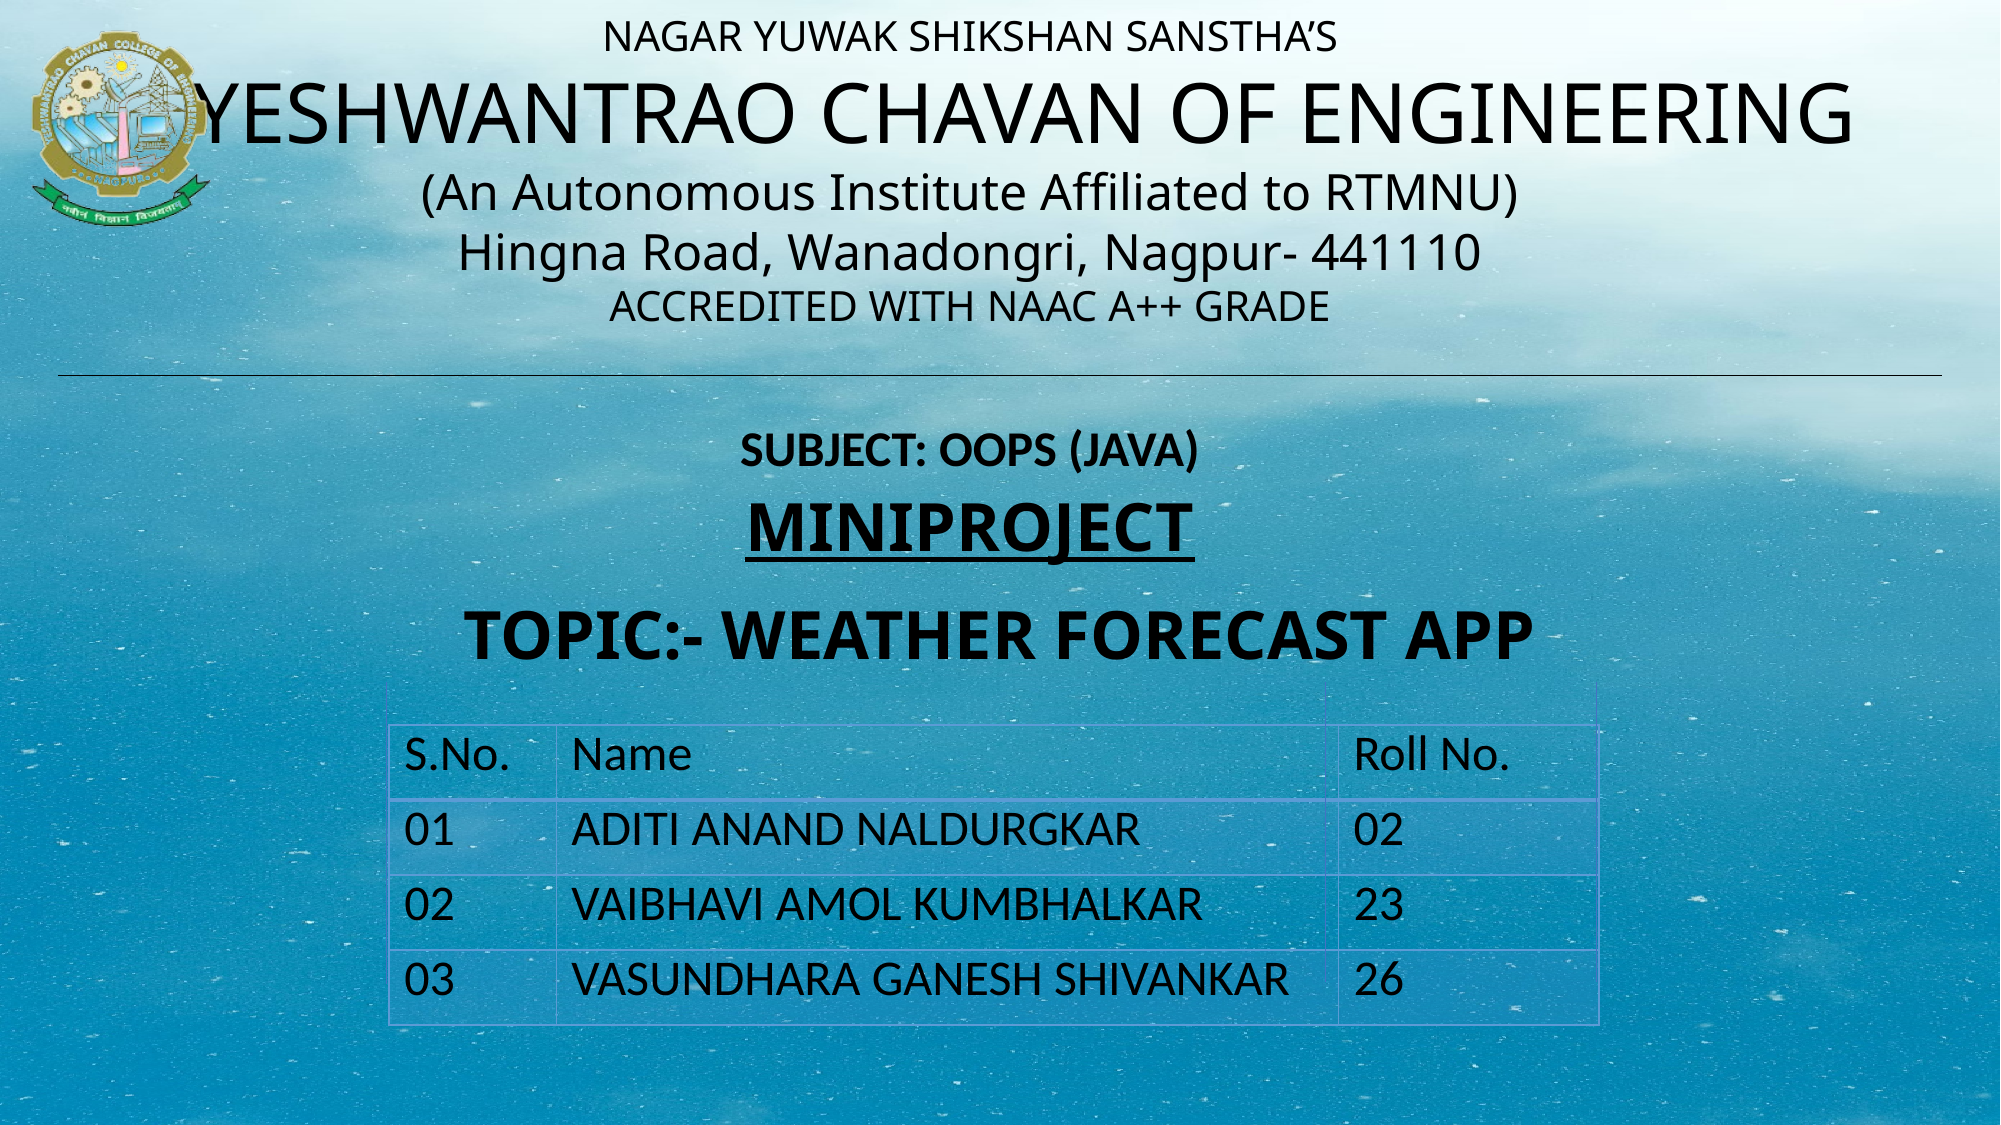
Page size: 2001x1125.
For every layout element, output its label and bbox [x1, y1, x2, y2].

text_box [0, 0, 2000, 1125]
picture [8, 22, 235, 236]
